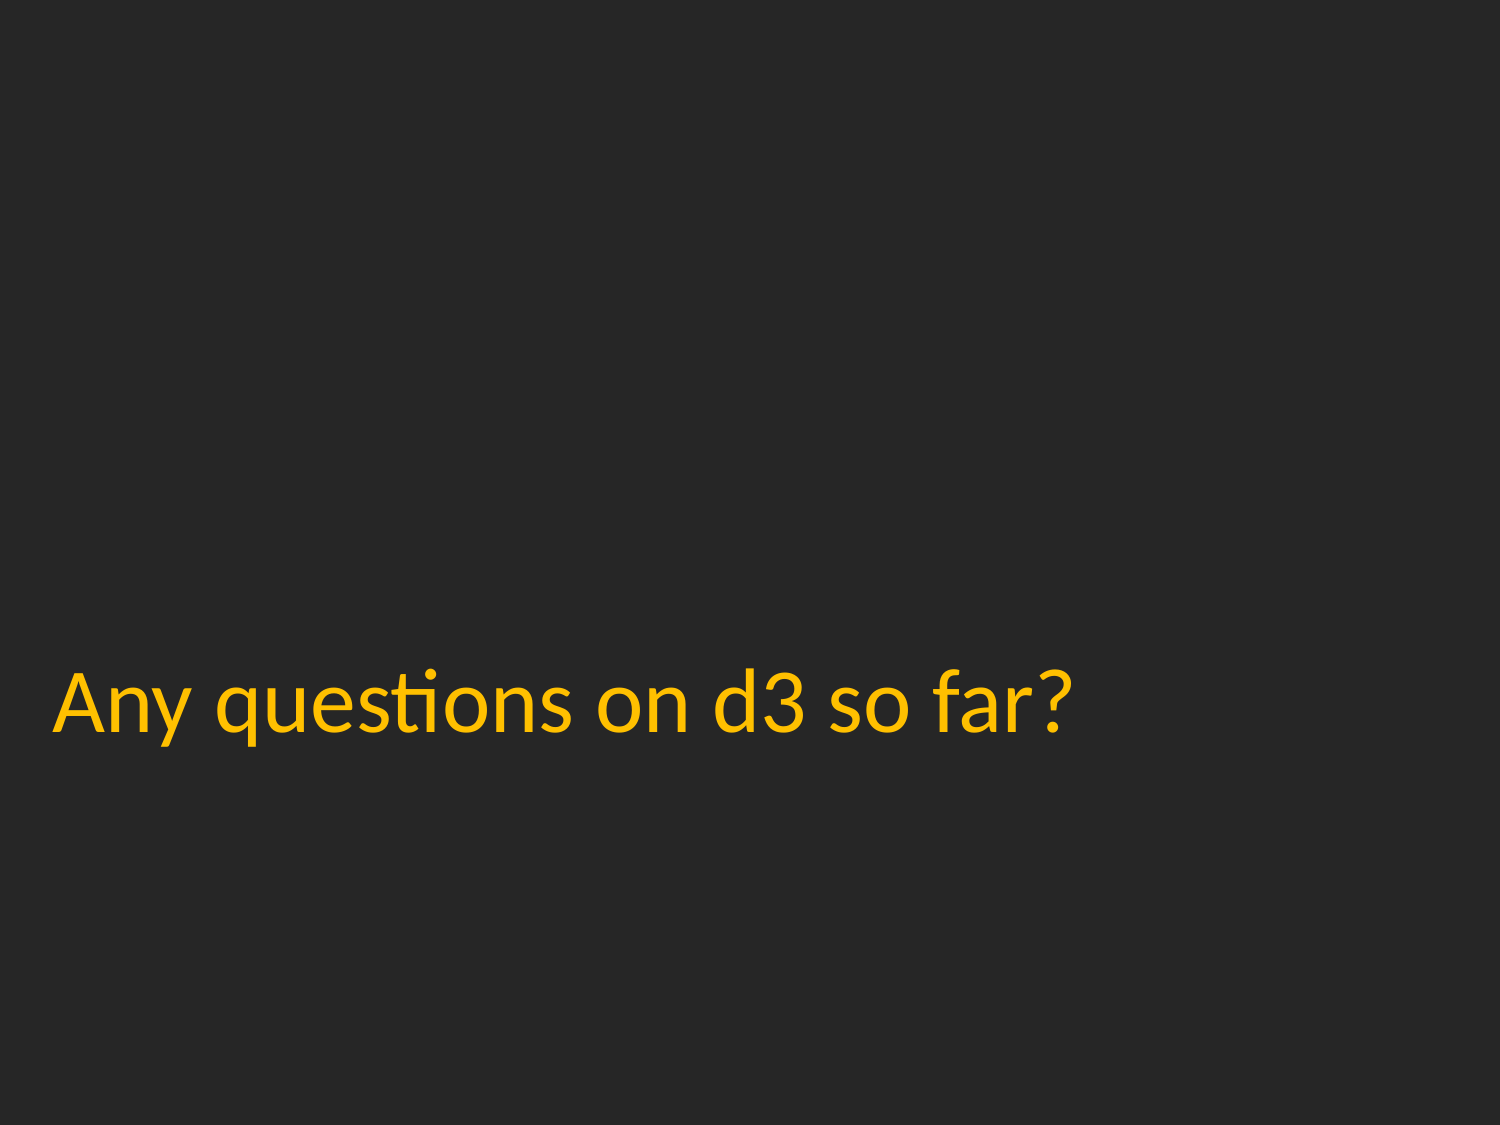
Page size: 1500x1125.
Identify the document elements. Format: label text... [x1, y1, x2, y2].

title Any questions on d3 so far? [37, 575, 1313, 817]
